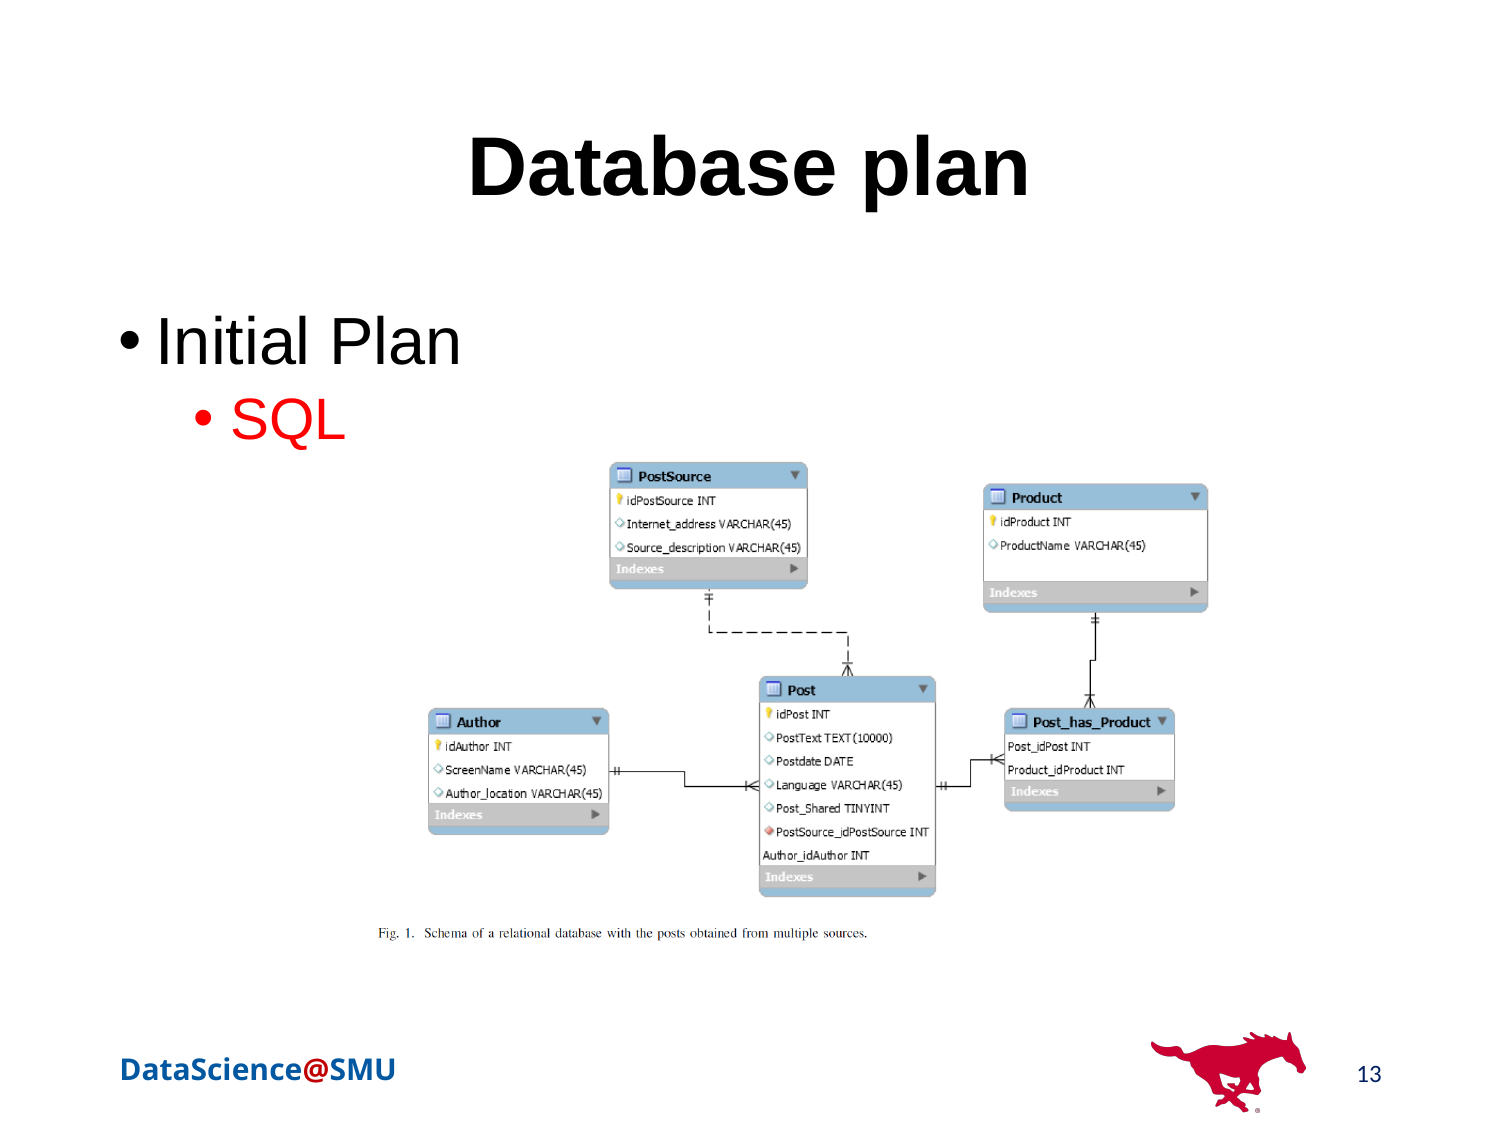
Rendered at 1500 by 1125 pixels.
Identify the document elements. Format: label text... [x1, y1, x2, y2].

picture [373, 451, 1257, 950]
picture [1151, 1032, 1306, 1042]
picture [1151, 1103, 1306, 1113]
list Initial Plan SQL [103, 299, 1397, 1014]
title Database plan [103, 59, 1397, 278]
slide_number 13 [1059, 1042, 1397, 1103]
